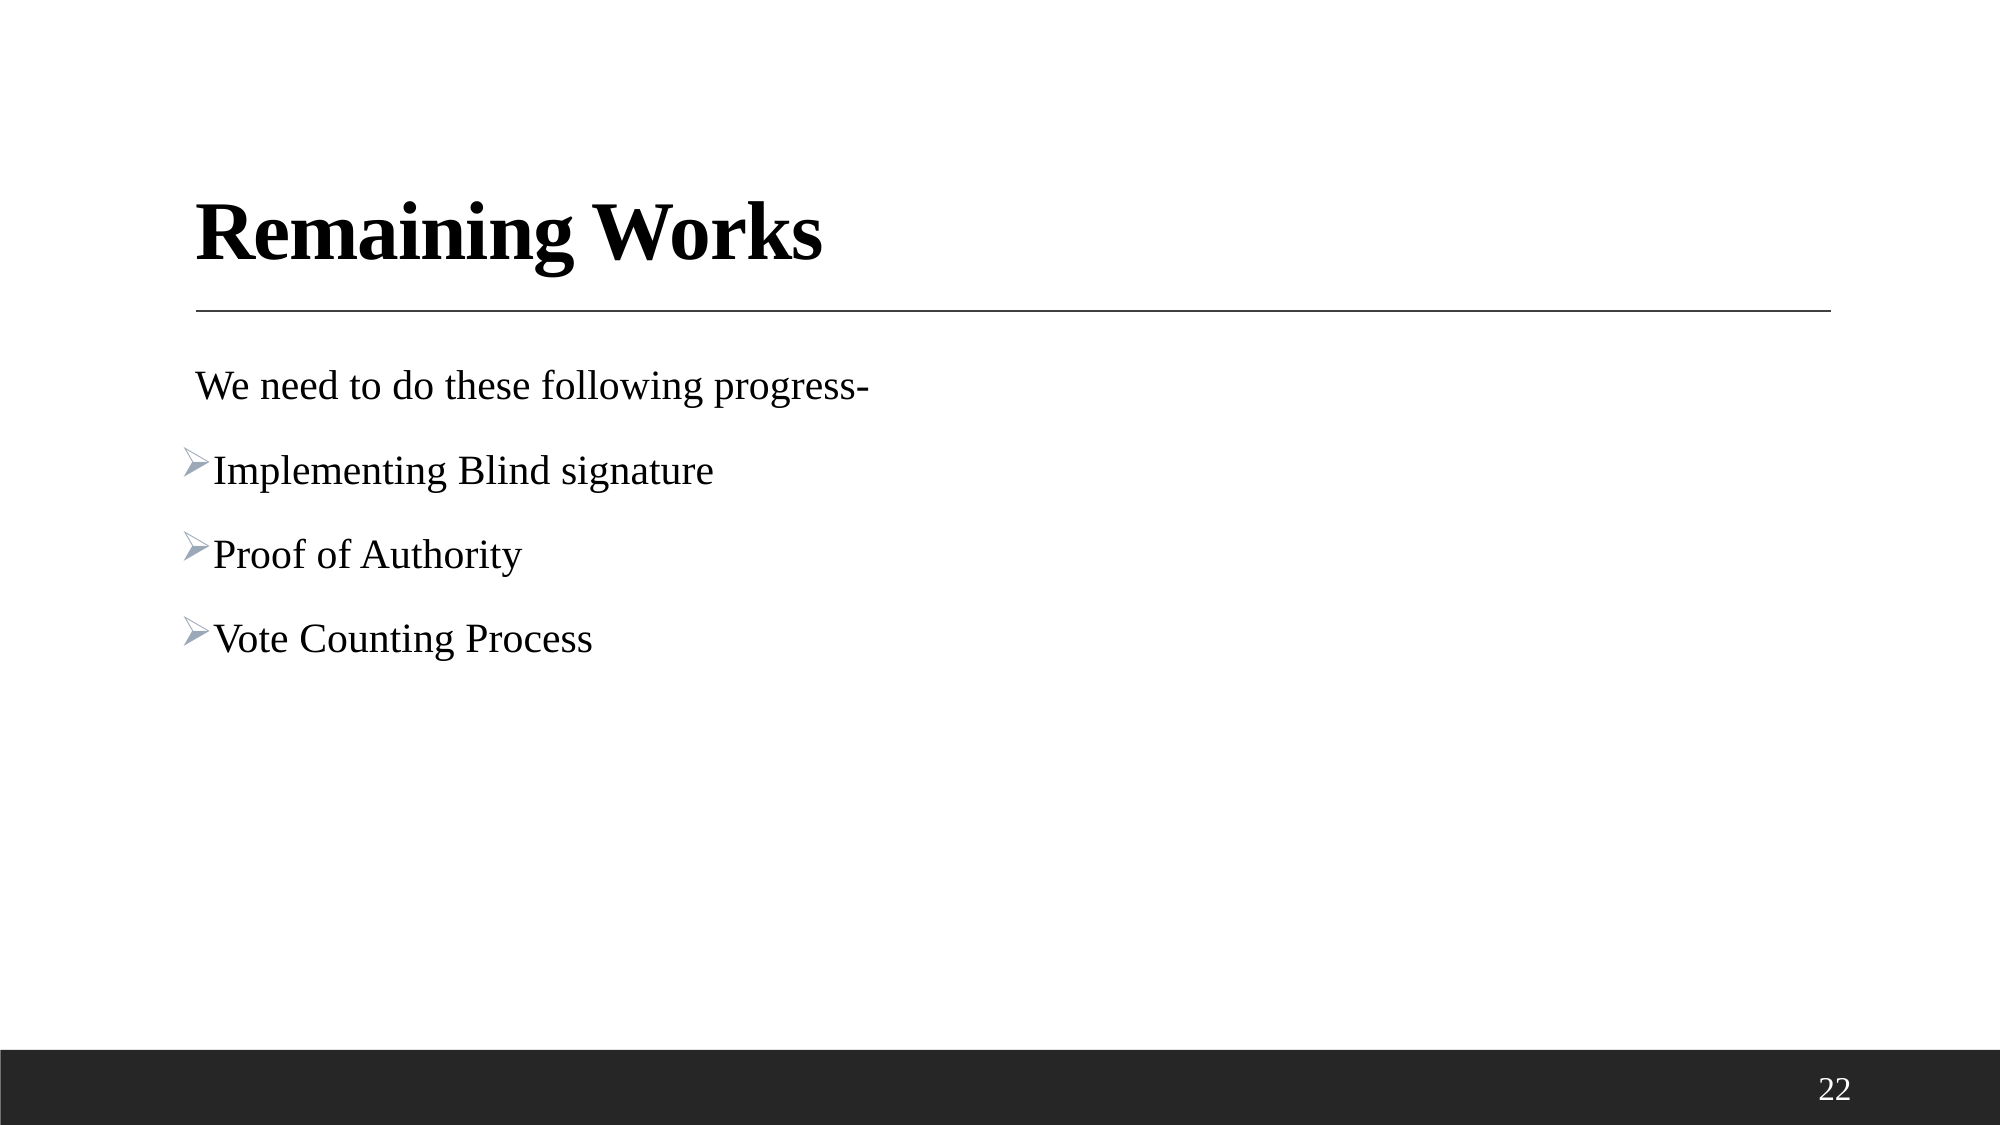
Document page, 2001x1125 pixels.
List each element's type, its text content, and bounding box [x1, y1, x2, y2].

list We need to do these following progress- Implementing Blind signature Proof of Authority Vote Counting Process [180, 345, 1830, 963]
slide_number 22 [1803, 1057, 1932, 1118]
title Remaining Works [180, 47, 1830, 285]
